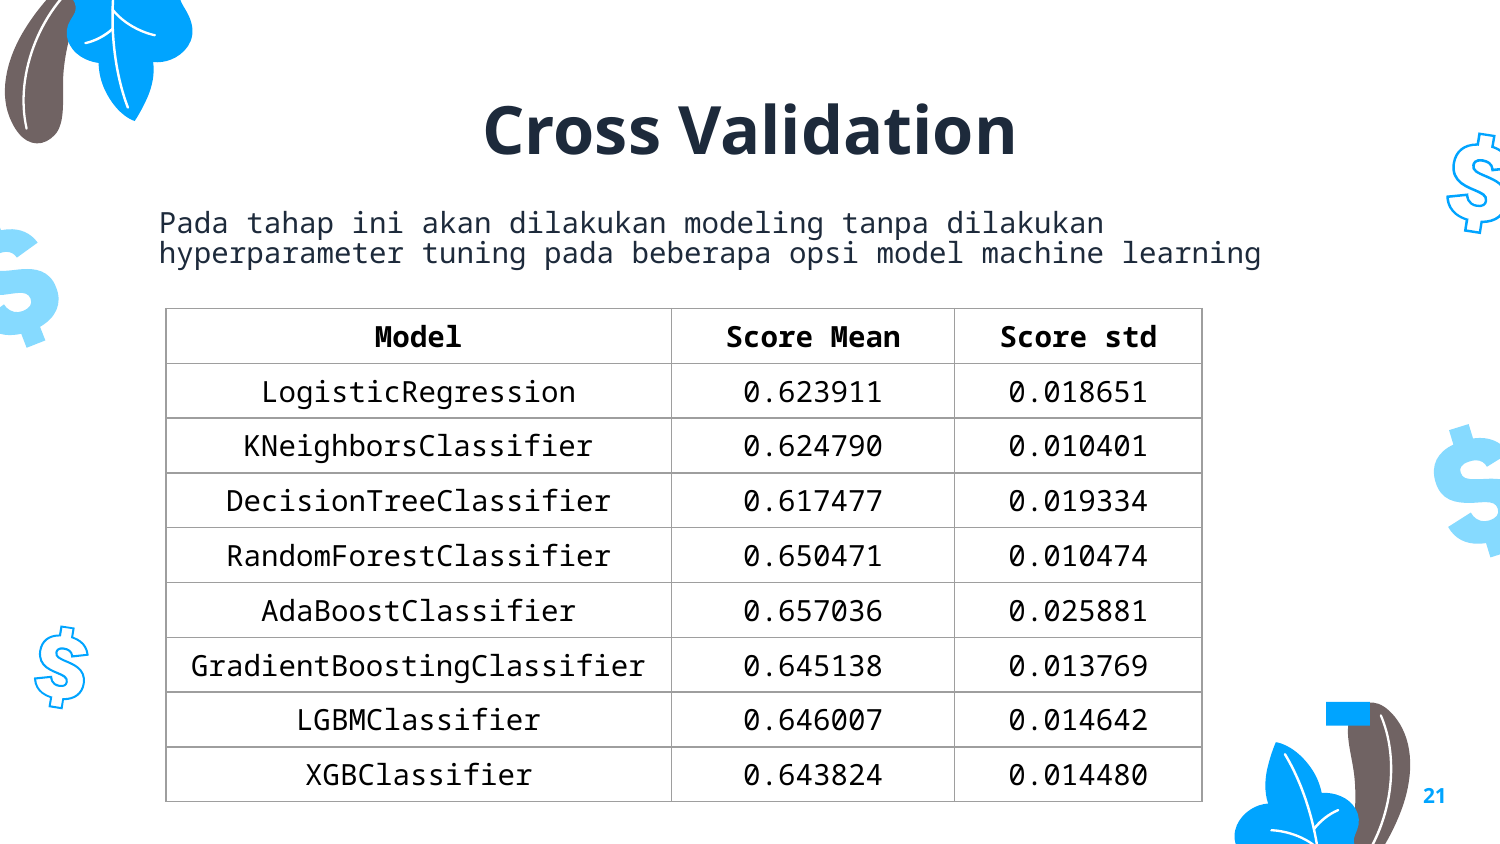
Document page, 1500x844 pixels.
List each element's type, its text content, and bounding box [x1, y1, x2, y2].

table_cell 0.645138 [672, 638, 954, 691]
table_cell DecisionTreeClassifier [167, 474, 671, 527]
table_cell 0.646007 [672, 693, 954, 746]
table_cell LGBMClassifier [167, 693, 671, 746]
table_cell 0.617477 [672, 474, 954, 527]
table_cell 0.013769 [955, 638, 1201, 691]
table_cell 0.624790 [672, 419, 954, 472]
table_cell LogisticRegression [167, 364, 671, 417]
table_cell 0.014480 [955, 748, 1201, 801]
text_box [1326, 701, 1370, 726]
table_header Score Mean [672, 309, 954, 363]
table_header Score std [955, 309, 1201, 363]
table_cell 0.018651 [955, 364, 1201, 417]
text_box Pada tahap ini akan dilakukan modeling tanpa dilakukan hyperparameter tuning pada beberapa opsi model machine learning [143, 194, 1356, 311]
slide_number 21 [1389, 764, 1480, 830]
table_cell 0.010401 [955, 419, 1201, 472]
table_cell 0.019334 [955, 474, 1201, 527]
table_cell GradientBoostingClassifier [167, 638, 671, 691]
table_cell 0.650471 [672, 528, 954, 582]
table_cell RandomForestClassifier [167, 528, 671, 582]
table_cell KNeighborsClassifier [167, 419, 671, 472]
table_cell 0.623911 [672, 364, 954, 417]
table_cell 0.643824 [672, 748, 954, 801]
table_cell AdaBoostClassifier [167, 583, 671, 637]
table_cell 0.025881 [955, 583, 1201, 637]
table_cell 0.010474 [955, 528, 1201, 582]
table_cell 0.657036 [672, 583, 954, 637]
table_header Model [167, 309, 671, 363]
table_cell XGBClassifier [167, 748, 671, 801]
title Cross Validation [118, 72, 1382, 167]
table_cell 0.014642 [955, 693, 1201, 746]
